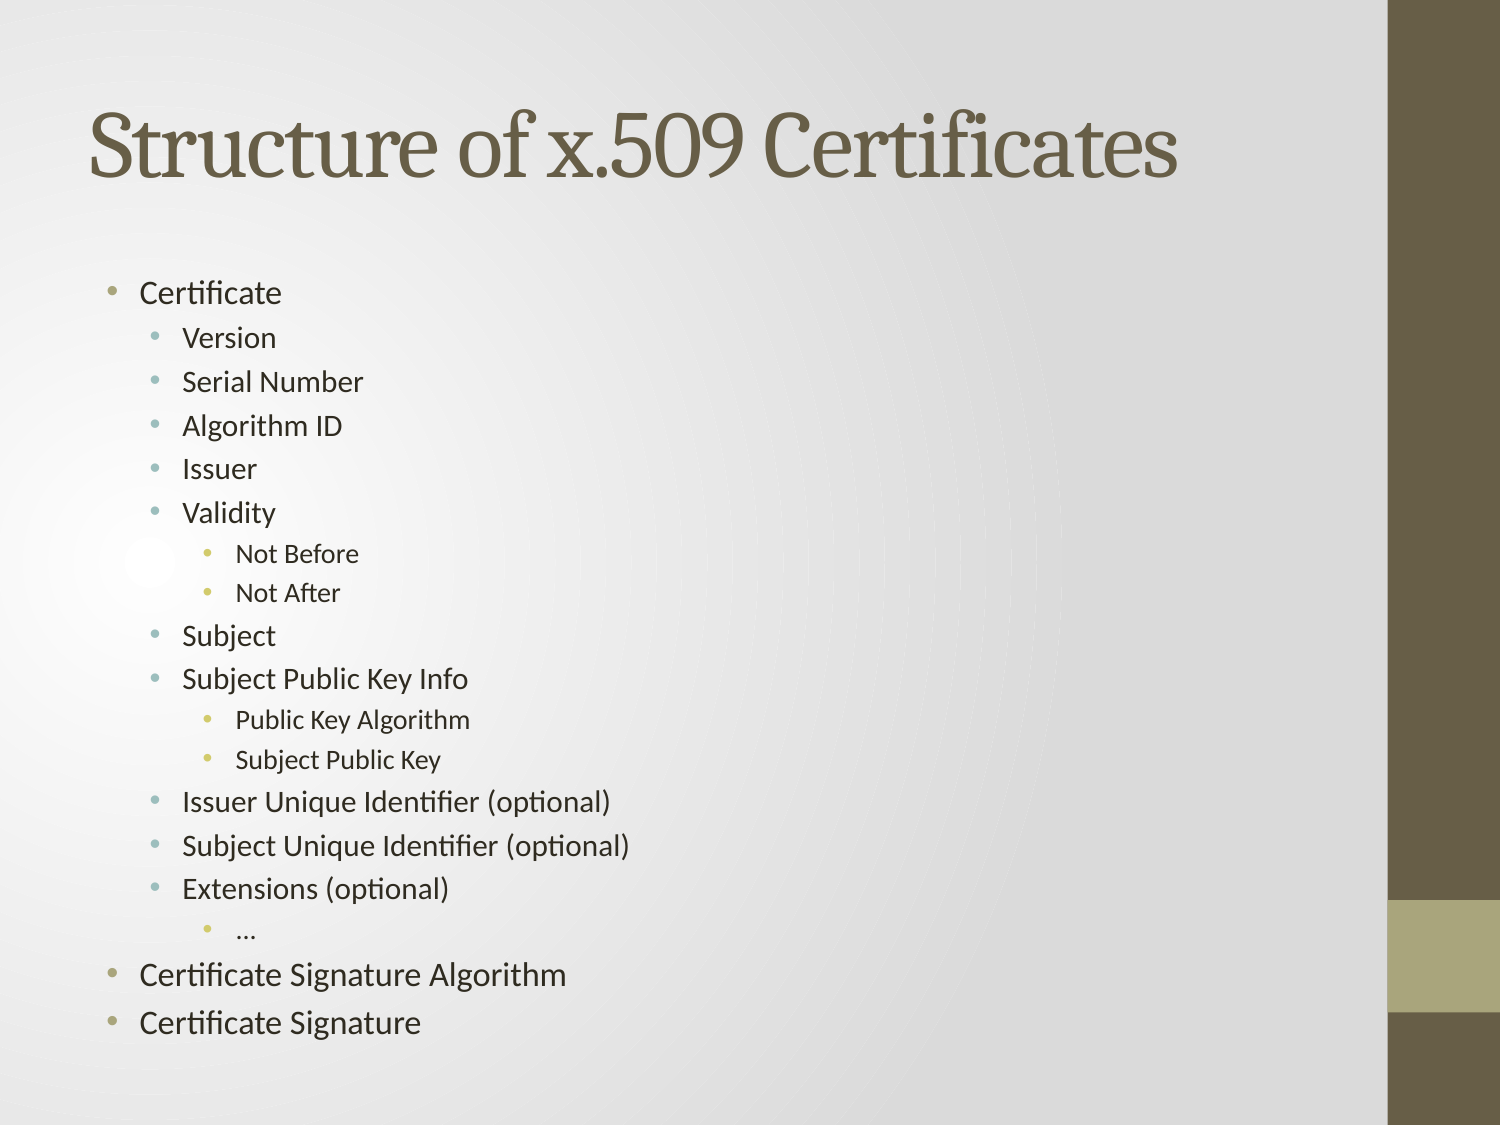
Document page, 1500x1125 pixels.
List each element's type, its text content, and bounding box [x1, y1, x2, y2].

list Certificate Version Serial Number Algorithm ID Issuer Validity Not Before Not After Subject Subject Public Key Info Public Key Algorithm Subject Public Key Issuer Unique Identifier (optional) Subject Unique Identifier (optional) Extensions (optional) ... Certificate Signature Algorithm Certificate Signature [75, 262, 1325, 1050]
title Structure of x.509 Certificates [75, 45, 1325, 233]
